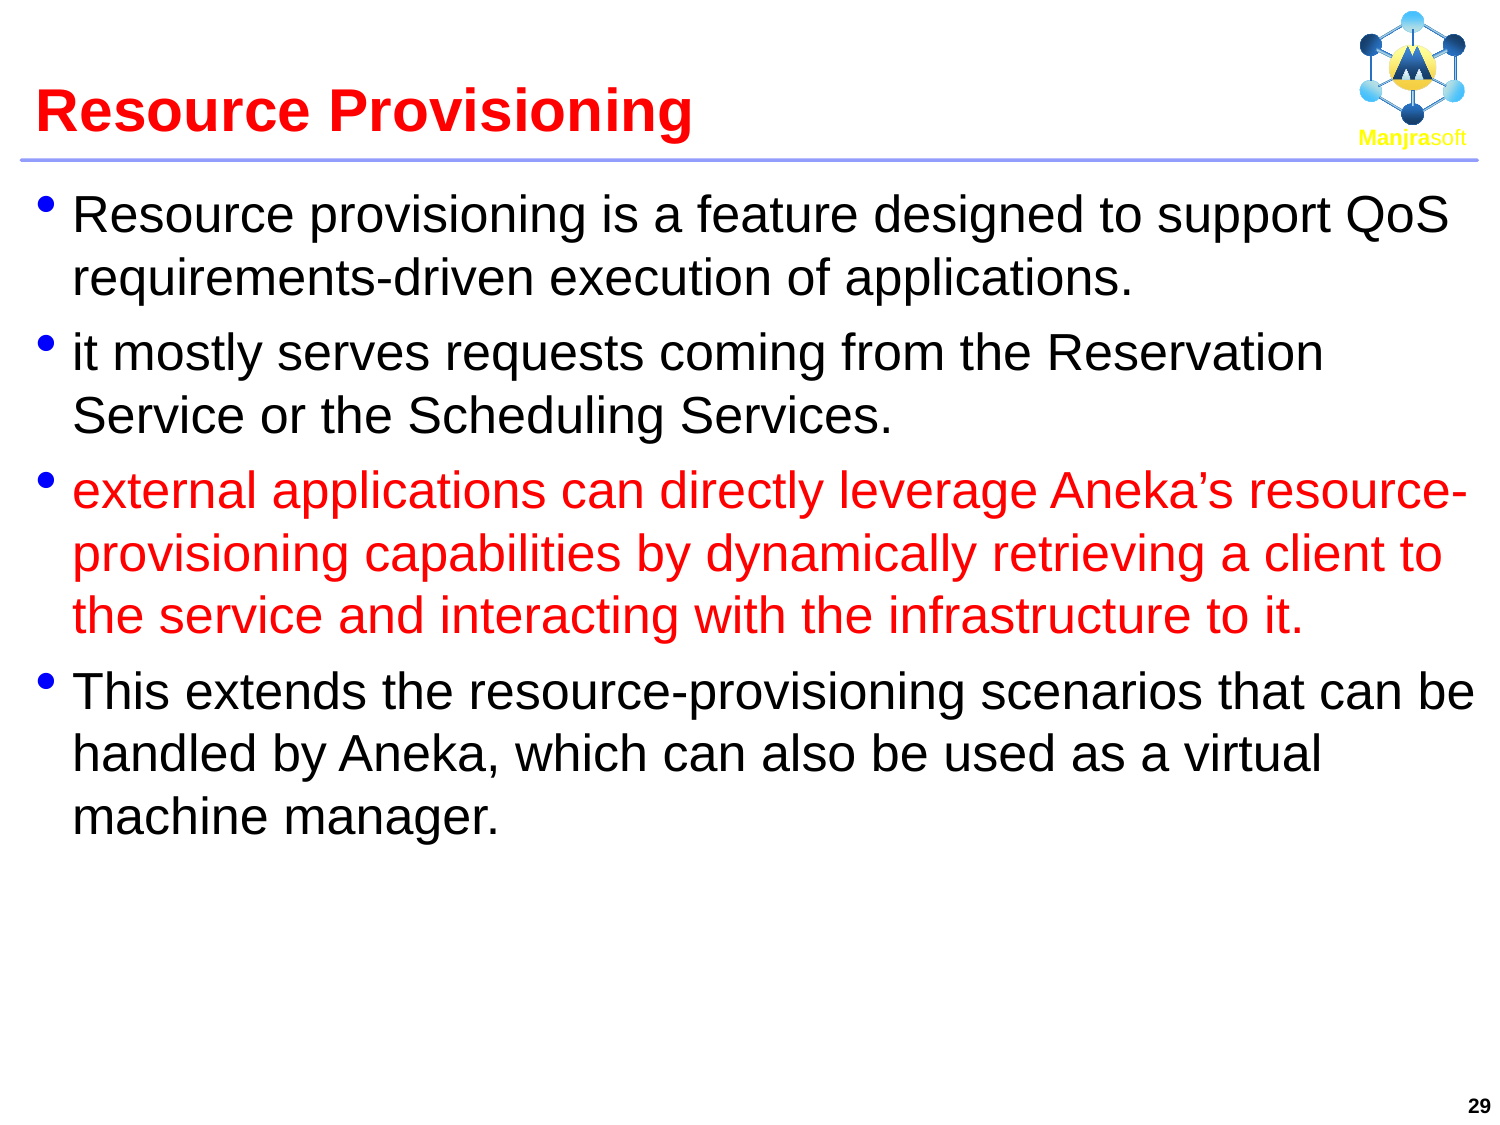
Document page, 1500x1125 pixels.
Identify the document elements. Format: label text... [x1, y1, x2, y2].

title Resource Provisioning [26, 0, 1479, 145]
list Resource provisioning is a feature designed to support QoS requirements-driven execution of applications. it mostly serves requests coming from the Reservation Service or the Scheduling Services. external applications can directly leverage Aneka’s resource- provisioning capabilities by dynamically retrieving a client to the service and interacting with the infrastructure to it. This extends the resource-provisioning scenarios that can be handled by Aneka, which can also be used as a virtual machine manager. [26, 176, 1479, 1092]
slide_number 29 [1364, 1093, 1500, 1120]
